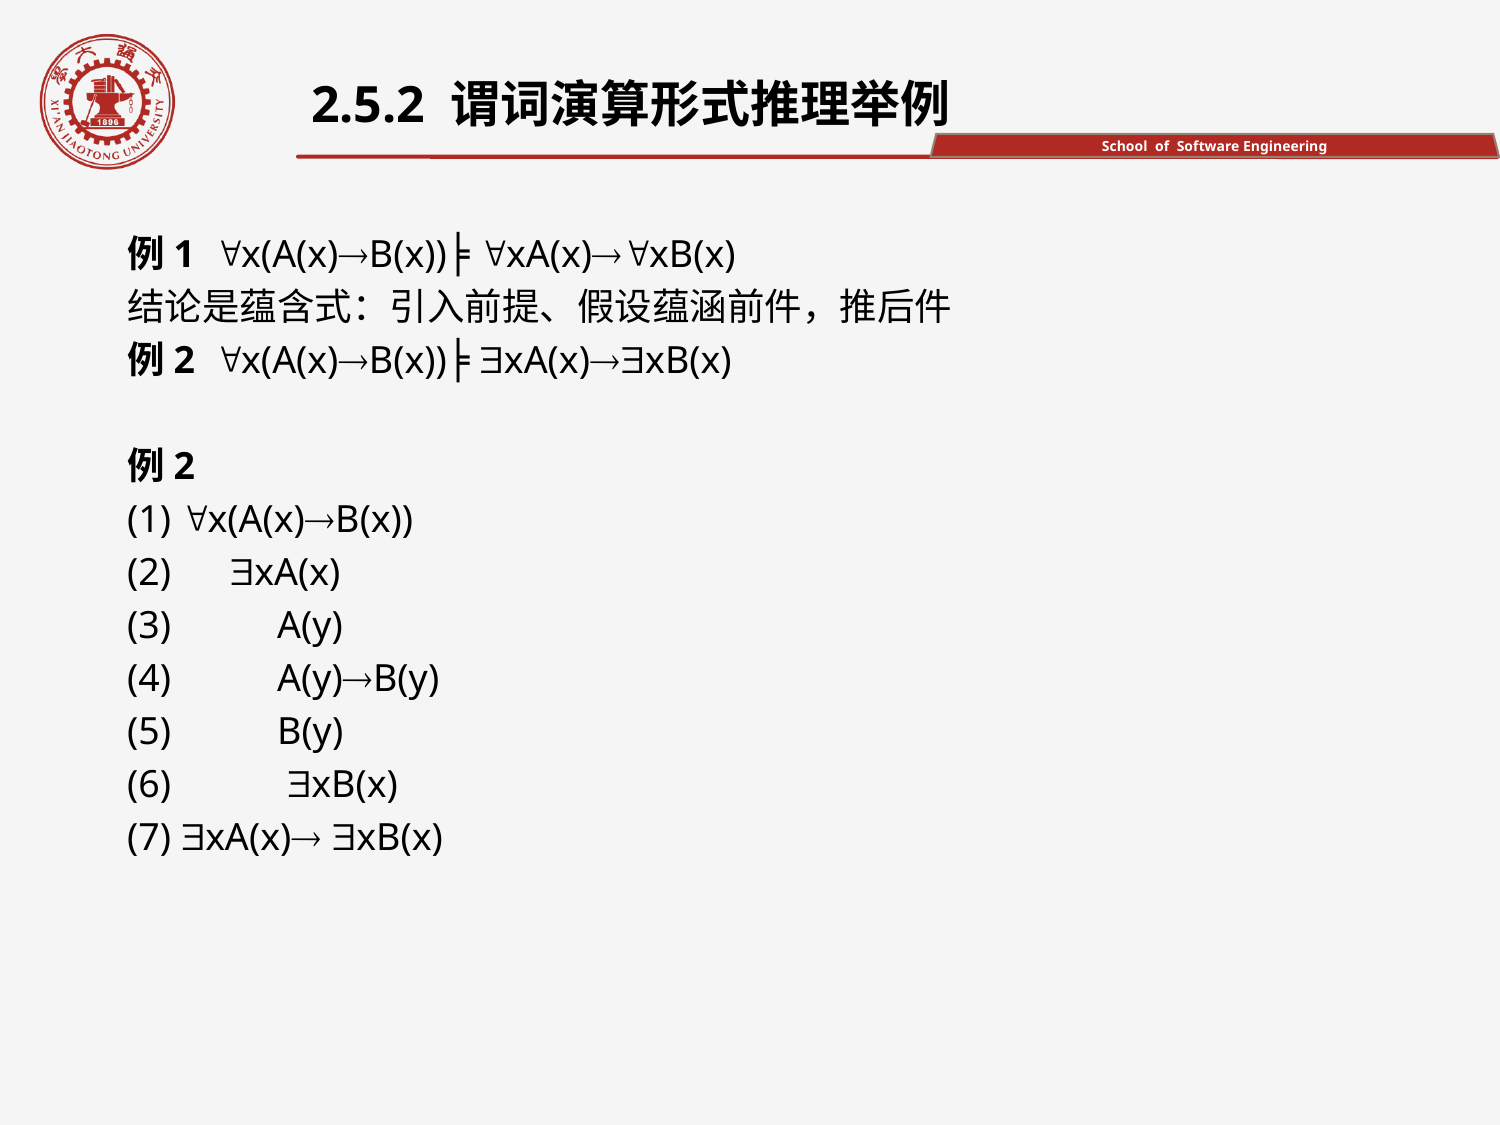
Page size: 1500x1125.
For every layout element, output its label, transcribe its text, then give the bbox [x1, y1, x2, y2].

picture [39, 34, 185, 175]
list 例1 x(A(x)B(x))╞ xA(x)xB(x) 结论是蕴含式：引入前提、假设蕴涵前件，推后件 例2 x(A(x)B(x))╞ xA(x)xB(x) 例2 (1) x(A(x)B(x)) (2) xA(x) (3) A(y) (4) A(y)B(y) (5) B(y) (6) xB(x) (7) xA(x) xB(x) [112, 227, 1450, 1010]
list 2.5.2 谓词演算形式推理举例 [296, 72, 1041, 157]
